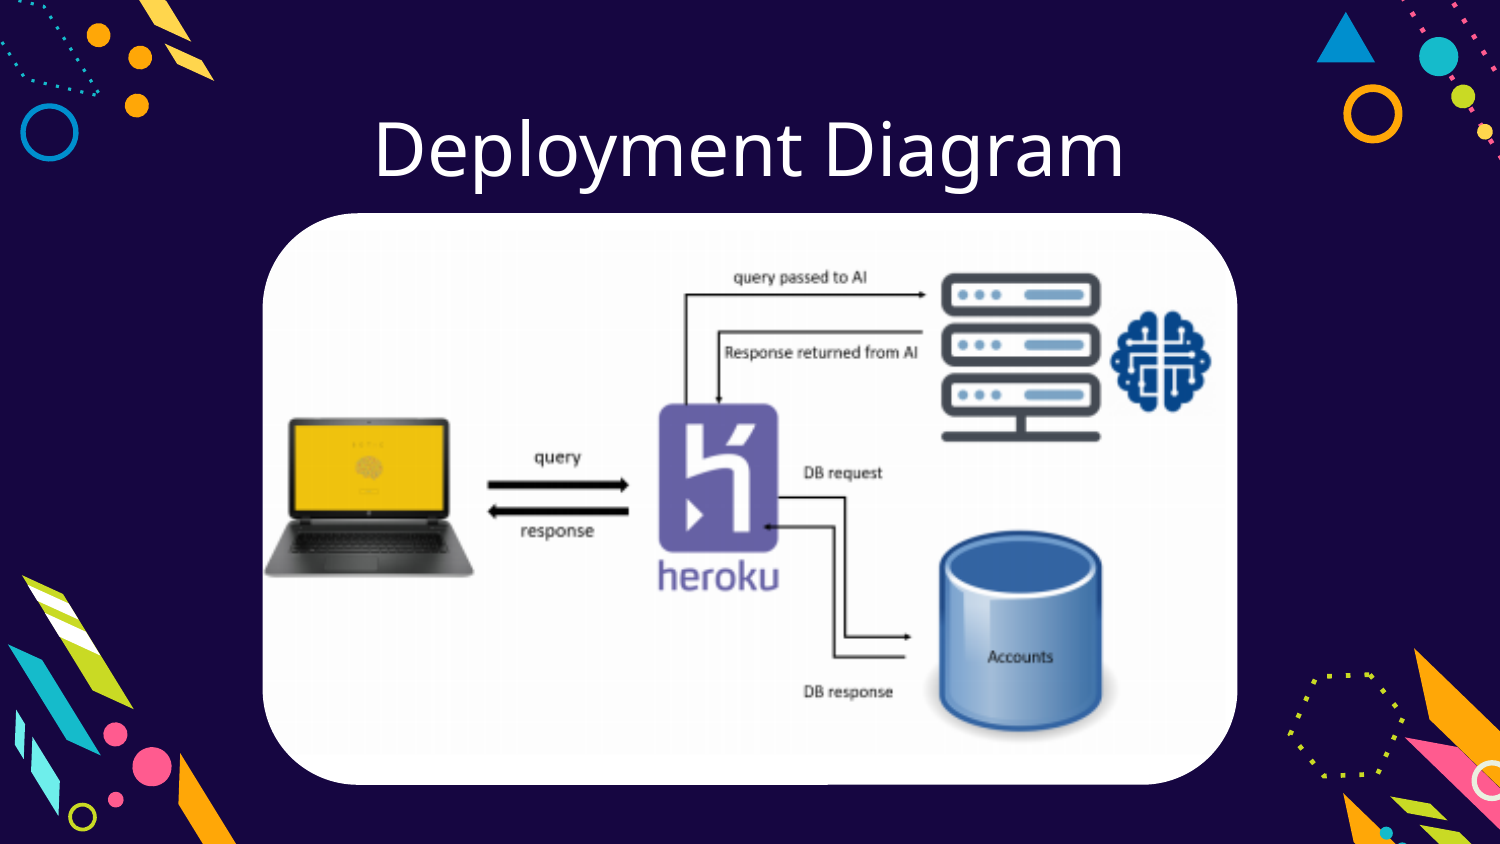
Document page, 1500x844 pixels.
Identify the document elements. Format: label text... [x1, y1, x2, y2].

text_box Deployment Diagram [175, 104, 1325, 189]
picture [262, 212, 1238, 785]
